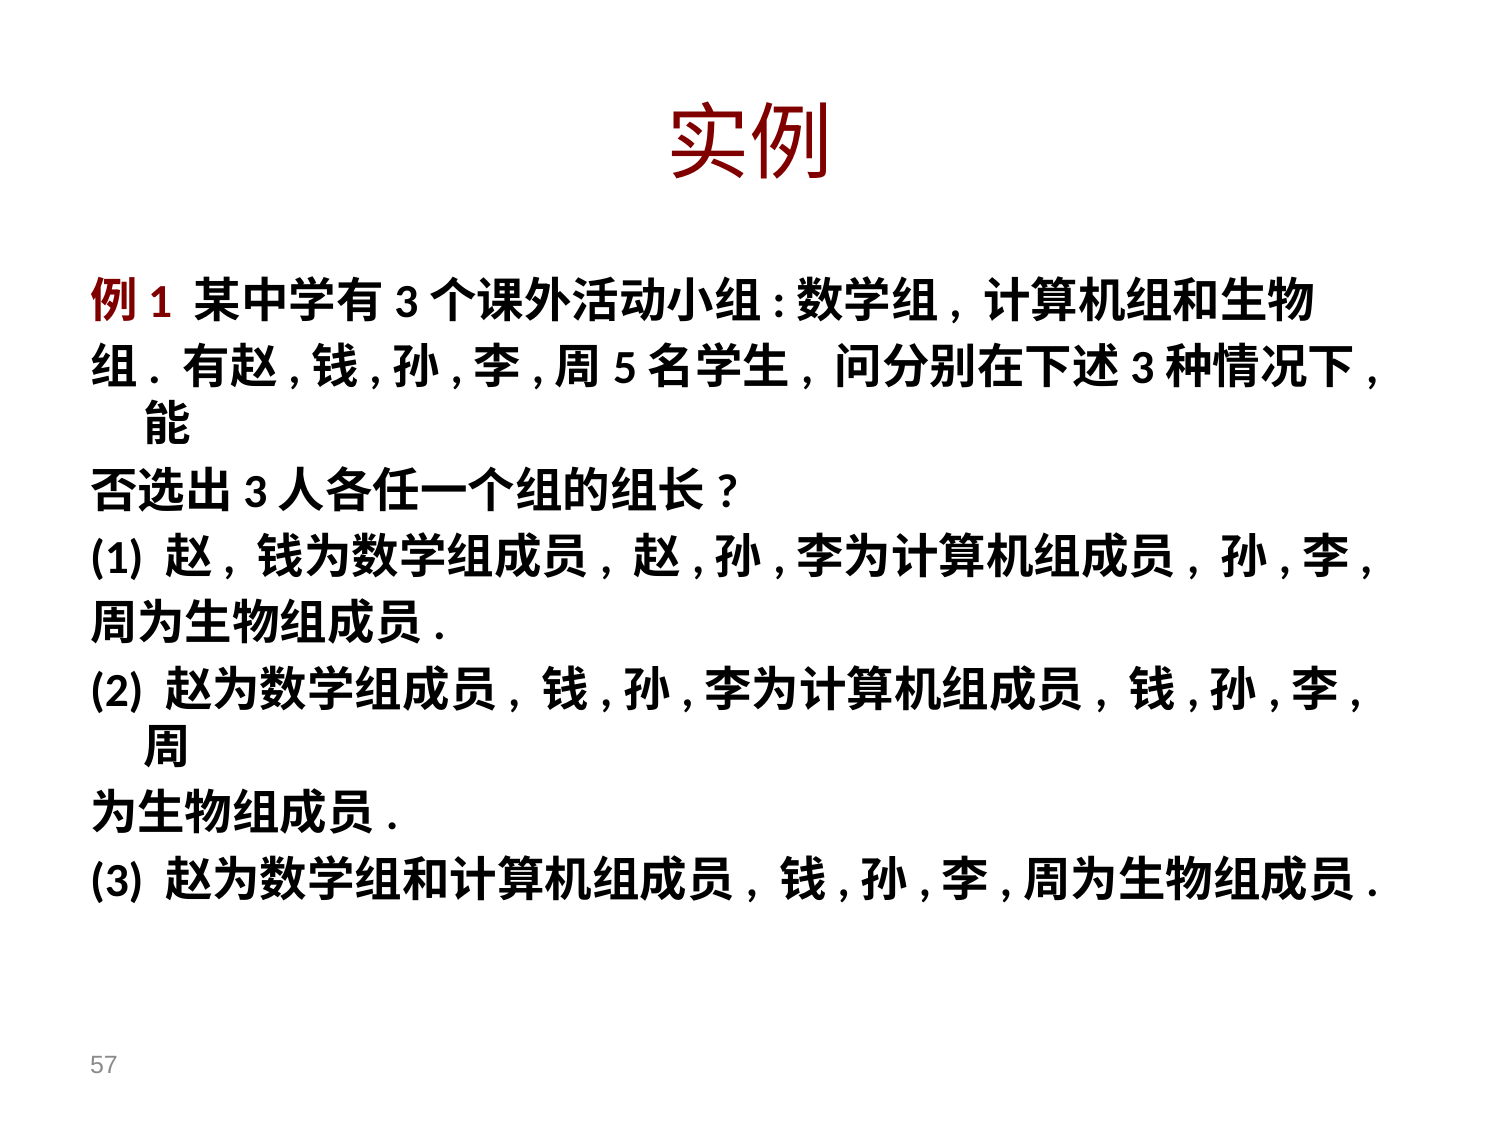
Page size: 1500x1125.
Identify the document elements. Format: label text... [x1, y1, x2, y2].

title 实例 [75, 45, 1425, 233]
list 例1 某中学有3个课外活动小组:数学组, 计算机组和生物 组. 有赵,钱,孙,李,周5名学生, 问分别在下述3种情况下, 能 否选出3人各任一个组的组长? (1) 赵, 钱为数学组成员, 赵,孙,李为计算机组成员, 孙,李, 周为生物组成员. (2) 赵为数学组成员, 钱,孙,李为计算机组成员, 钱,孙,李,周 为生物组成员. (3) 赵为数学组和计算机组成员, 钱,孙,李,周为生物组成员. [75, 262, 1425, 1005]
slide_number 57 [75, 1024, 425, 1103]
